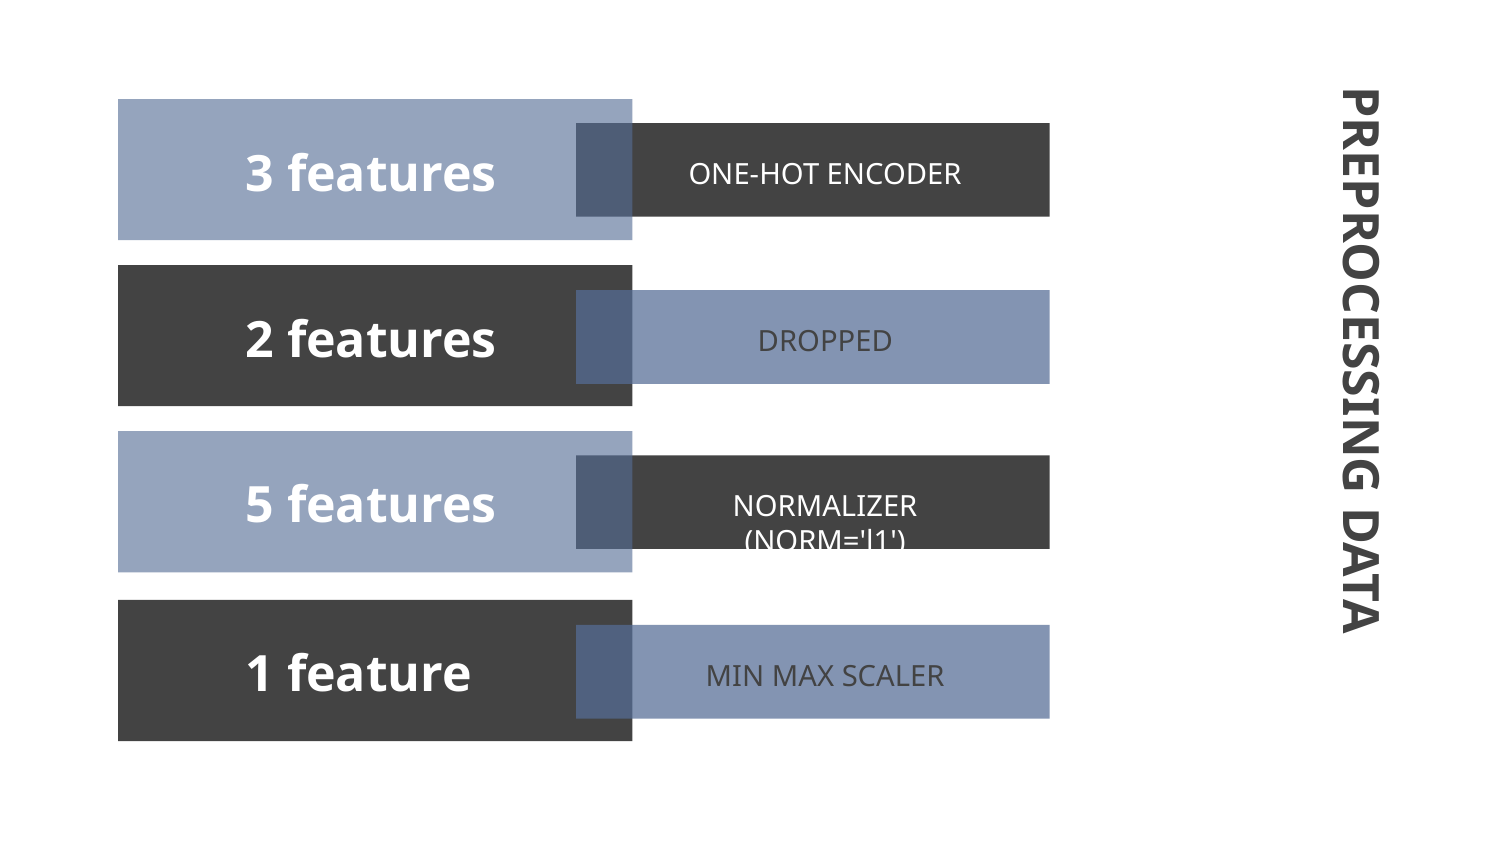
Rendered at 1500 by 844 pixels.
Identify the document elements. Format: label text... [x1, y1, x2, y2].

title MIN MAX SCALER [654, 642, 996, 702]
text_box [576, 290, 1050, 384]
title PREPROCESSING DATA [1328, 71, 1409, 671]
title NORMALIZER (NORM='l1') [654, 472, 996, 532]
title 2 features [139, 307, 576, 367]
text_box [633, 455, 1050, 549]
text_box [118, 99, 633, 241]
title 3 features [139, 142, 604, 202]
text_box [118, 265, 633, 407]
title ONE-HOT ENCODER [654, 140, 996, 200]
title 1 features [139, 642, 576, 702]
title 5 features [139, 472, 604, 532]
text_box [576, 624, 1050, 719]
text_box [118, 431, 633, 573]
text_box [118, 599, 633, 742]
text_box [633, 123, 1050, 217]
title DROPPED [654, 307, 996, 367]
